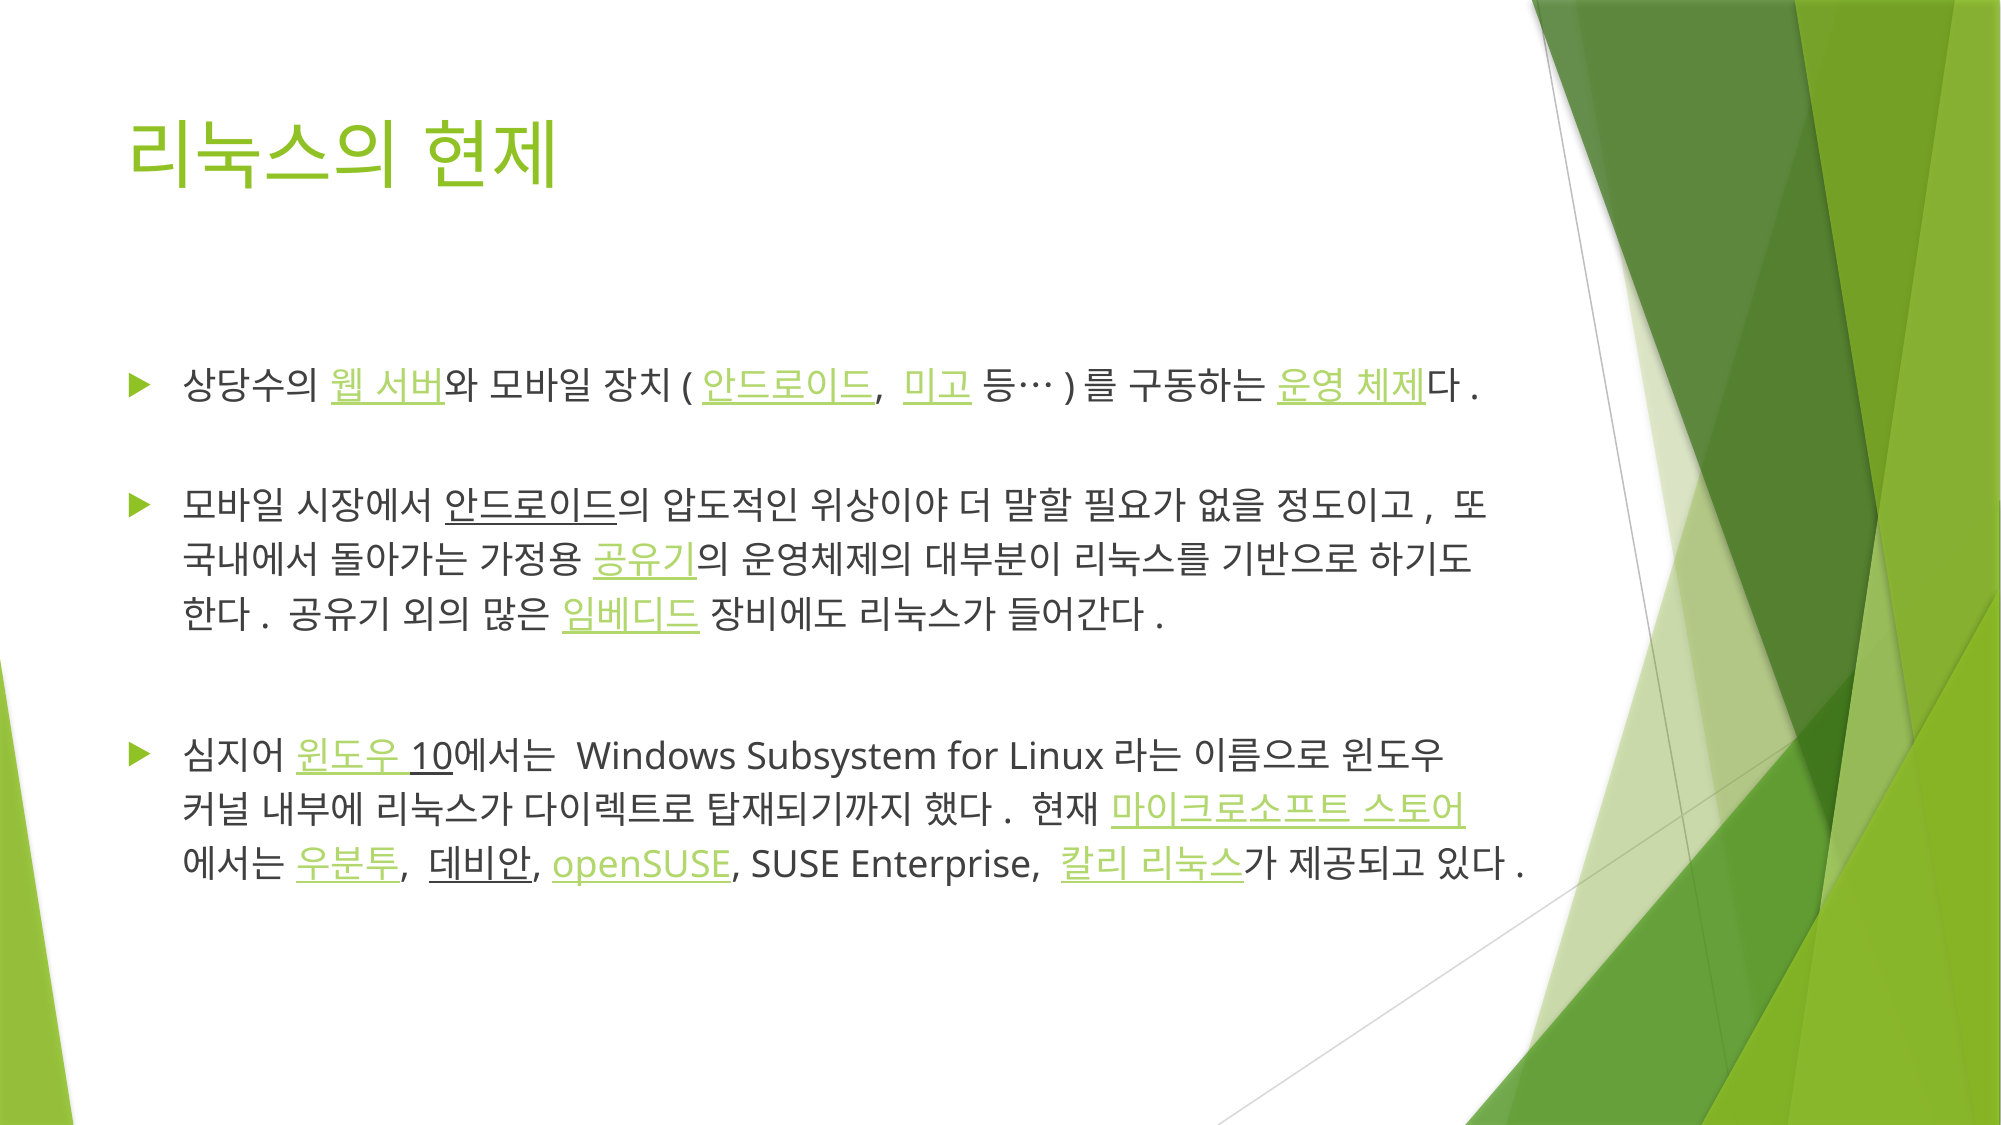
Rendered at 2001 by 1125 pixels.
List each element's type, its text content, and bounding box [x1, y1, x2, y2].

title 리눅스의 현제 [111, 99, 1522, 317]
list 상당수의 웹 서버와 모바일 장치(안드로이드, 미고 등…)를 구동하는 운영 체제다. 모바일 시장에서 안드로이드의 압도적인 위상이야 더 말할 필요가 없을 정도이고, 또 국내에서 돌아가는 가정용 공유기의 운영체제의 대부분이 리눅스를 기반으로 하기도 한다. 공유기 외의 많은 임베디드 장비에도 리눅스가 들어간다. 심지어 윈도우 10에서는 Windows Subsystem for Linux라는 이름으로 윈도우 커널 내부에 리눅스가 다이렉트로 탑재되기까지 했다. 현재 마이크로소프트 스토어에서는 우분투, 데비안, openSUSE, SUSE Enterprise, 칼리 리눅스가 제공되고 있다. [111, 354, 1522, 992]
